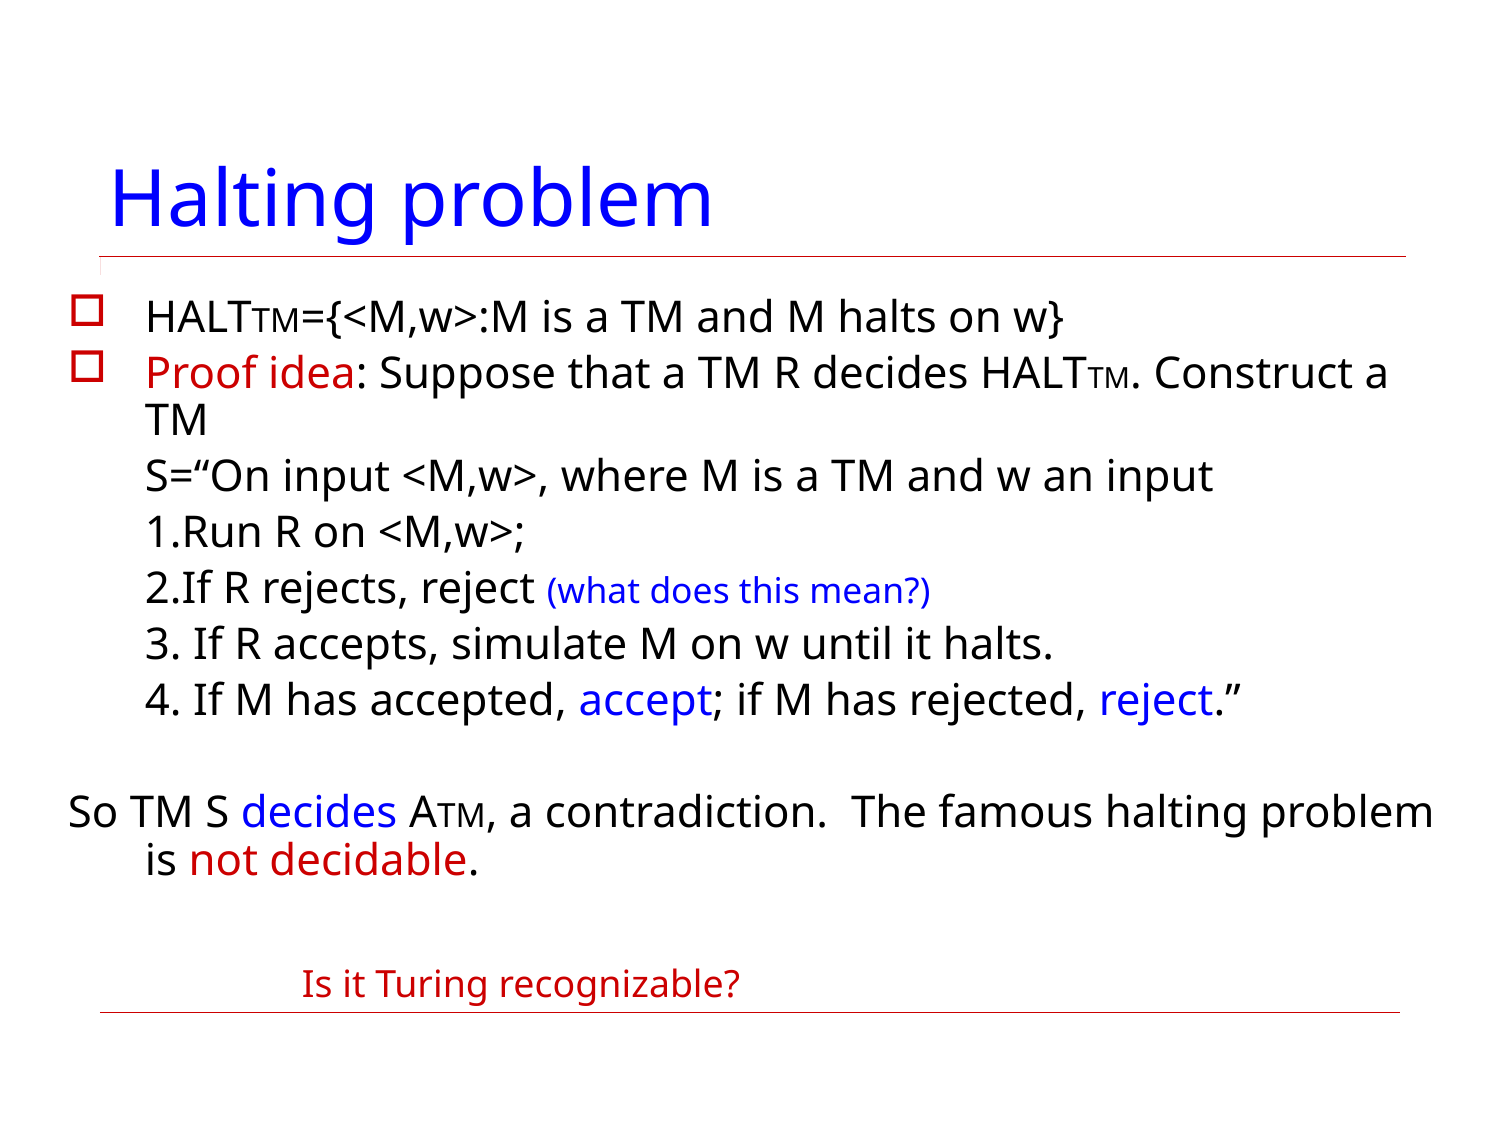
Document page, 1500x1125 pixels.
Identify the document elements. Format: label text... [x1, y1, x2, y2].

list HALTTM={<M,w>:M is a TM and M halts on w} Proof idea: Suppose that a TM R decides HALTTM. Construct a TM S=“On input <M,w>, where M is a TM and w an input 1.Run R on <M,w>; 2.If R rejects, reject (what does this mean?) 3. If R accepts, simulate M on w until it halts. 4. If M has accepted, accept; if M has rejected, reject.” So TM S decides ATM, a contradiction. The famous halting problem is not decidable. [53, 287, 1459, 988]
text_box Is it Turing recognizable? [287, 952, 766, 1012]
title Halting problem [94, 50, 1407, 250]
